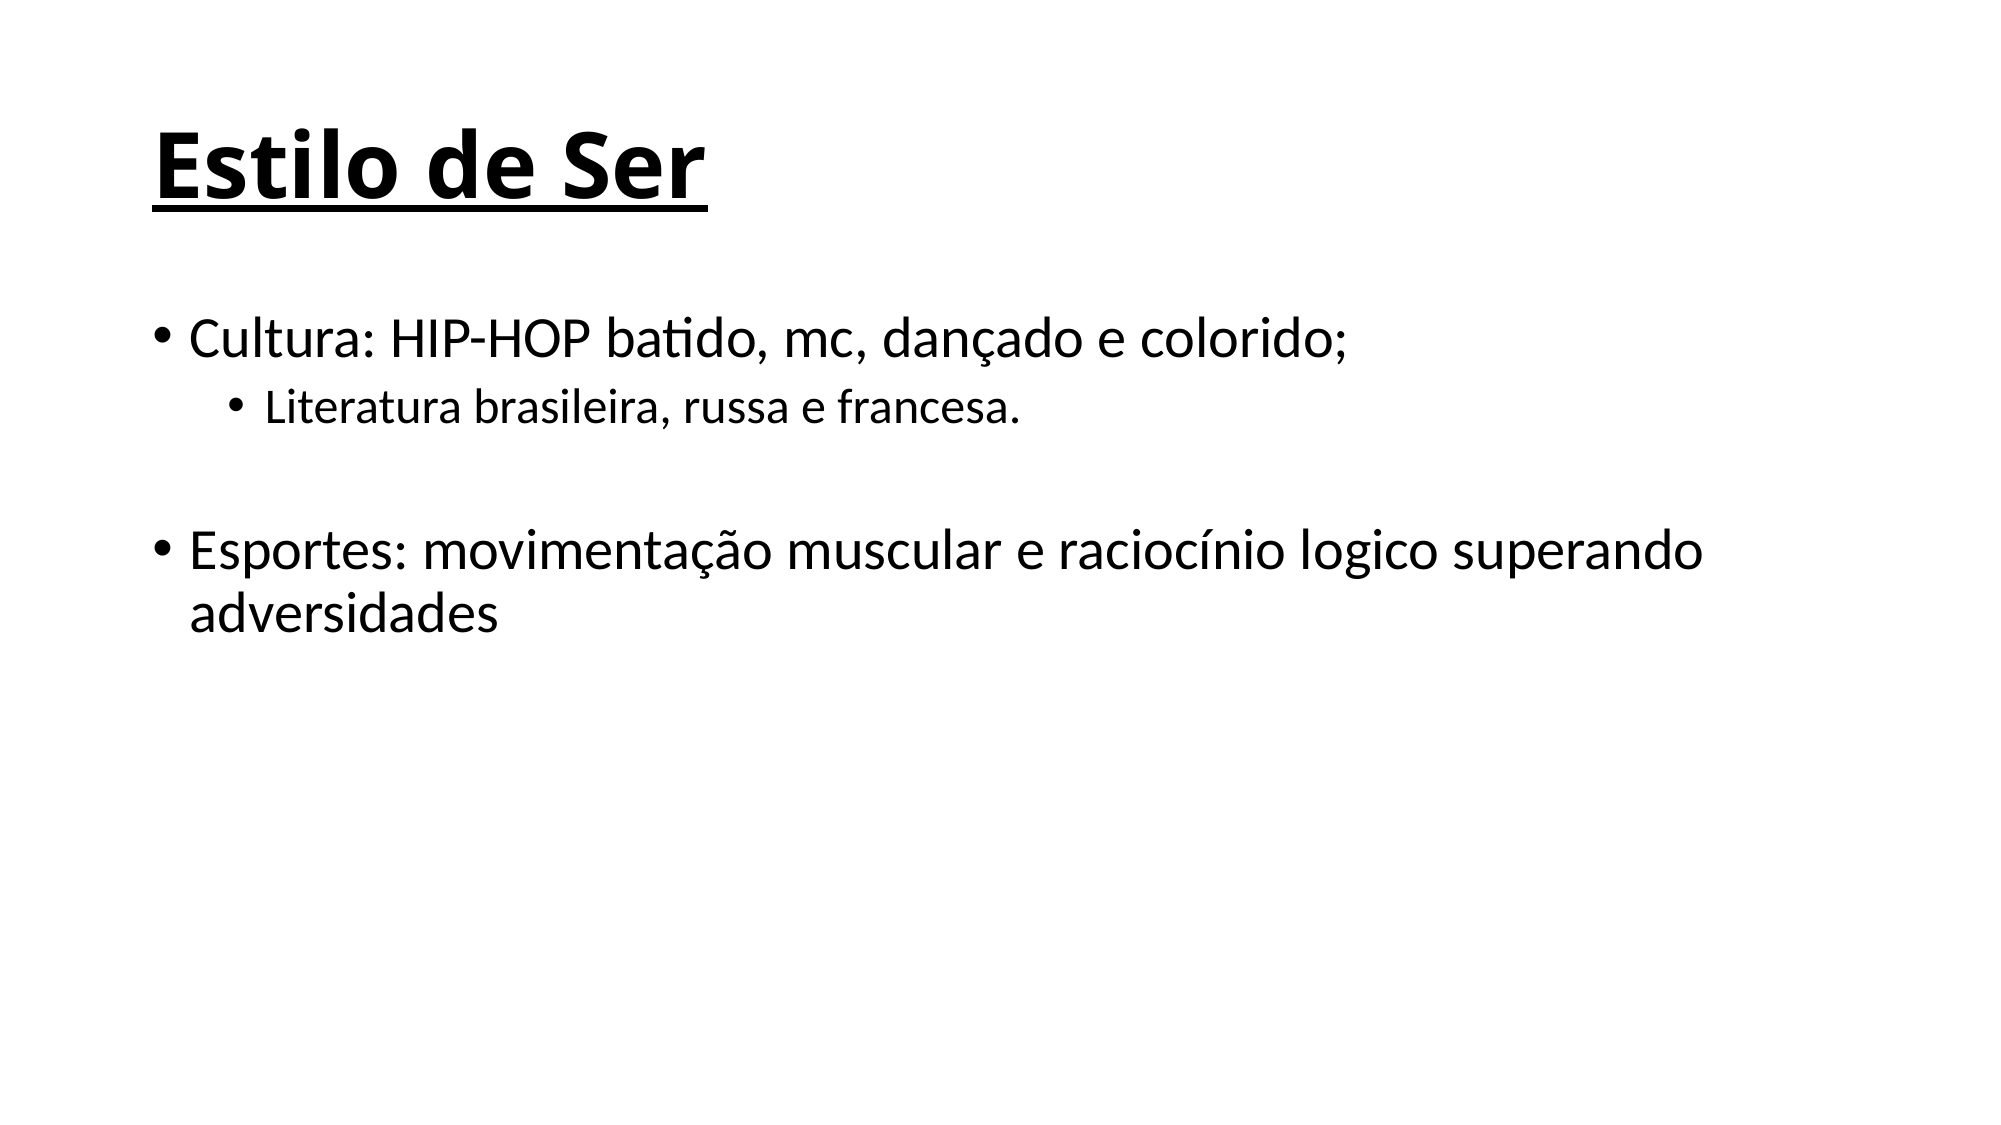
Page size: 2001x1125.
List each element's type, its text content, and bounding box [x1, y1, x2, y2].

title Estilo de Ser [137, 59, 1863, 278]
list Cultura: HIP-HOP batido, mc, dançado e colorido; Literatura brasileira, russa e francesa. Esportes: movimentação muscular e raciocínio logico superando adversidades [137, 299, 1863, 1014]
